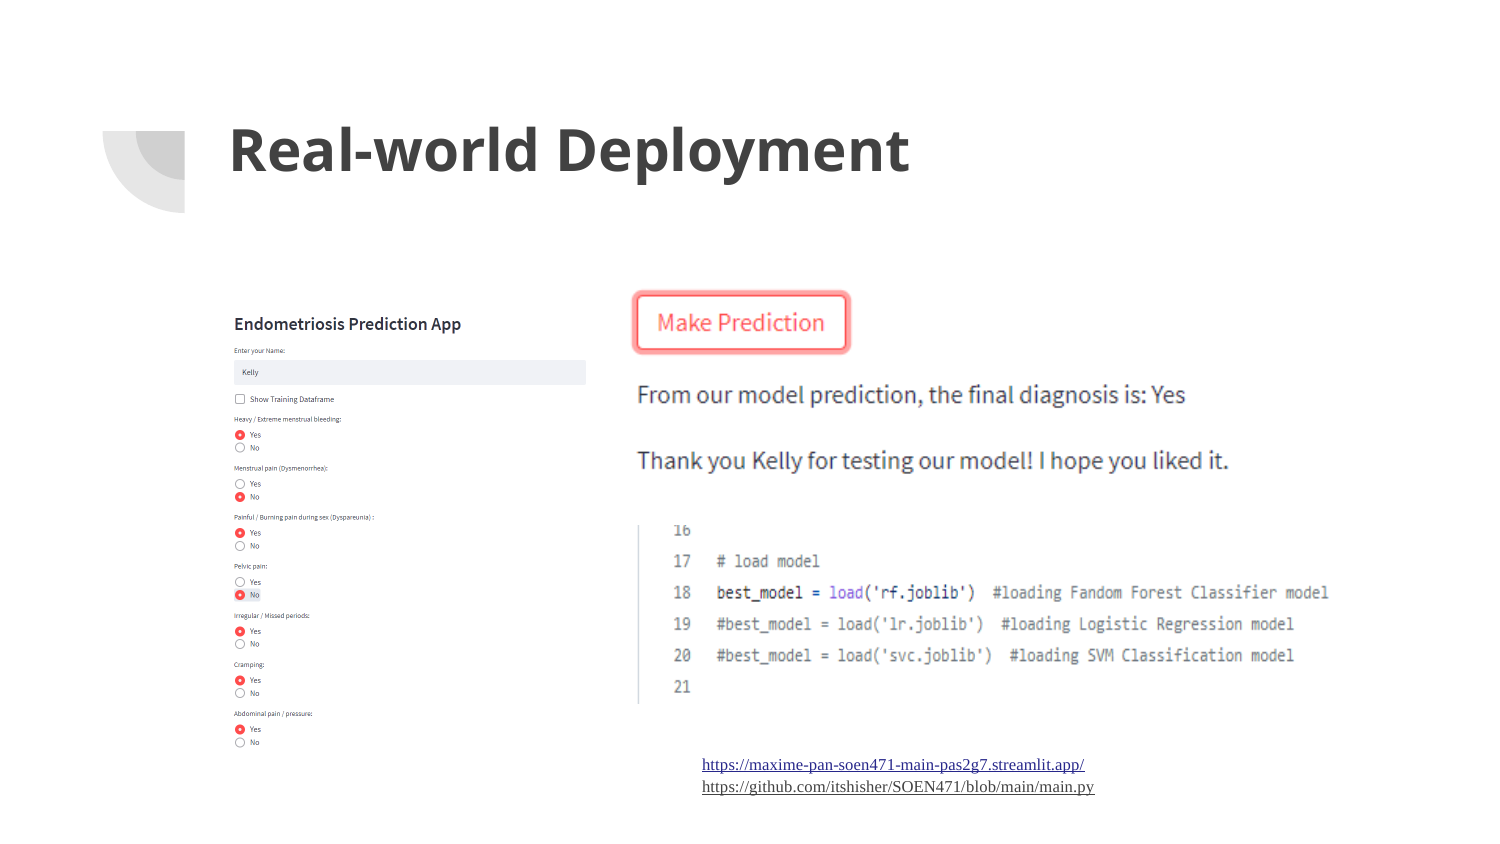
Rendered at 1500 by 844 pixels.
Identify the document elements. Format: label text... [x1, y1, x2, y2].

picture [634, 525, 1363, 704]
picture [231, 267, 1363, 748]
text_box https://maxime-pan-soen471-main-pas2g7.streamlit.app/ https://github.com/itshisher/SOEN471/blob/main/main.py [687, 738, 1332, 812]
title Real-world Deployment [213, 98, 1368, 263]
